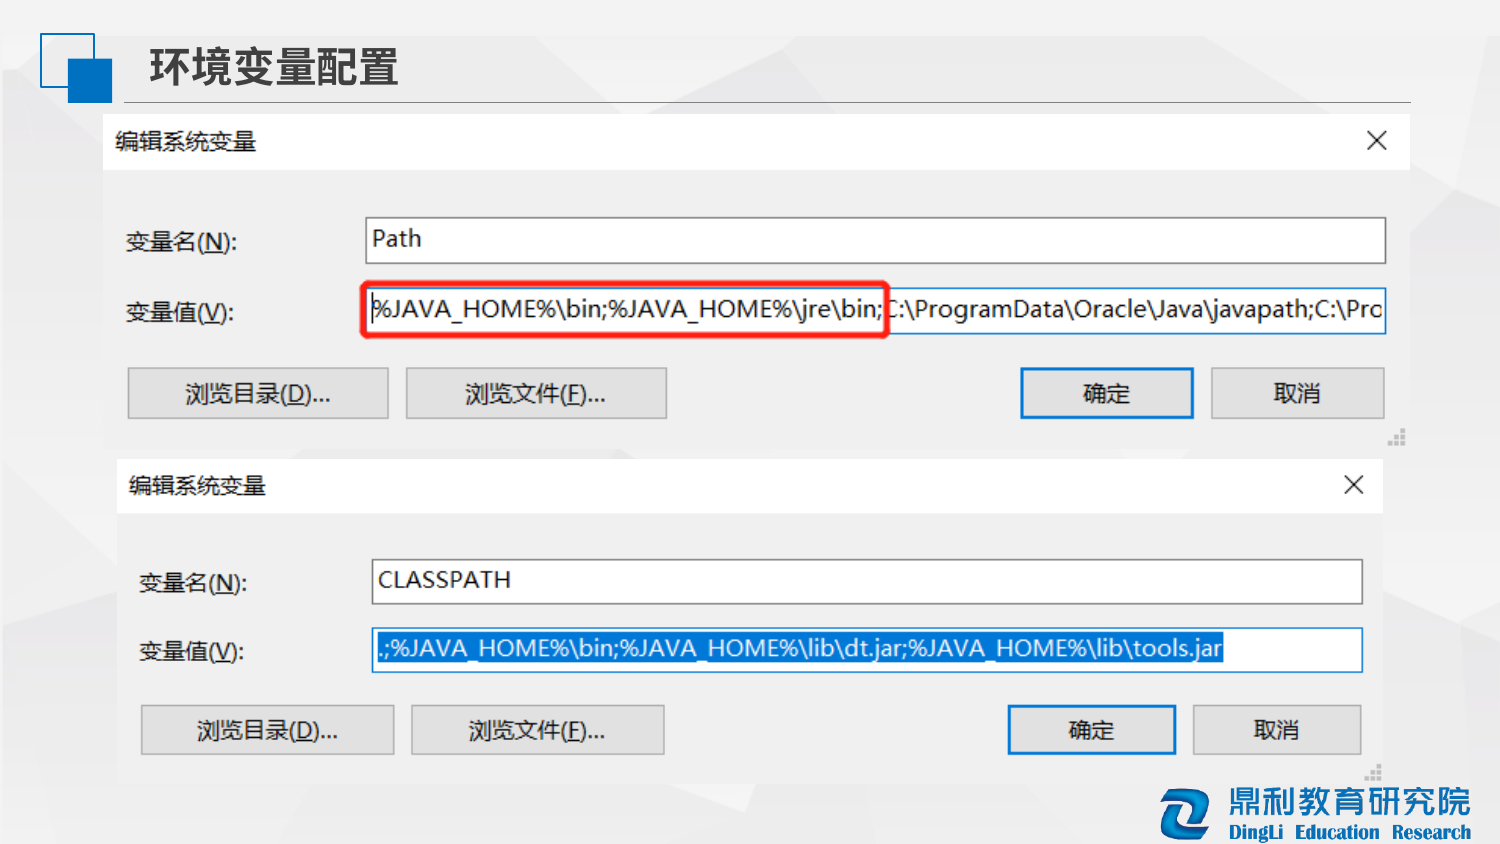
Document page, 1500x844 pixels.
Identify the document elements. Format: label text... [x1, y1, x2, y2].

picture [2, 36, 1500, 844]
picture [42, 36, 93, 86]
text_box 环境变量配置 [135, 33, 415, 99]
